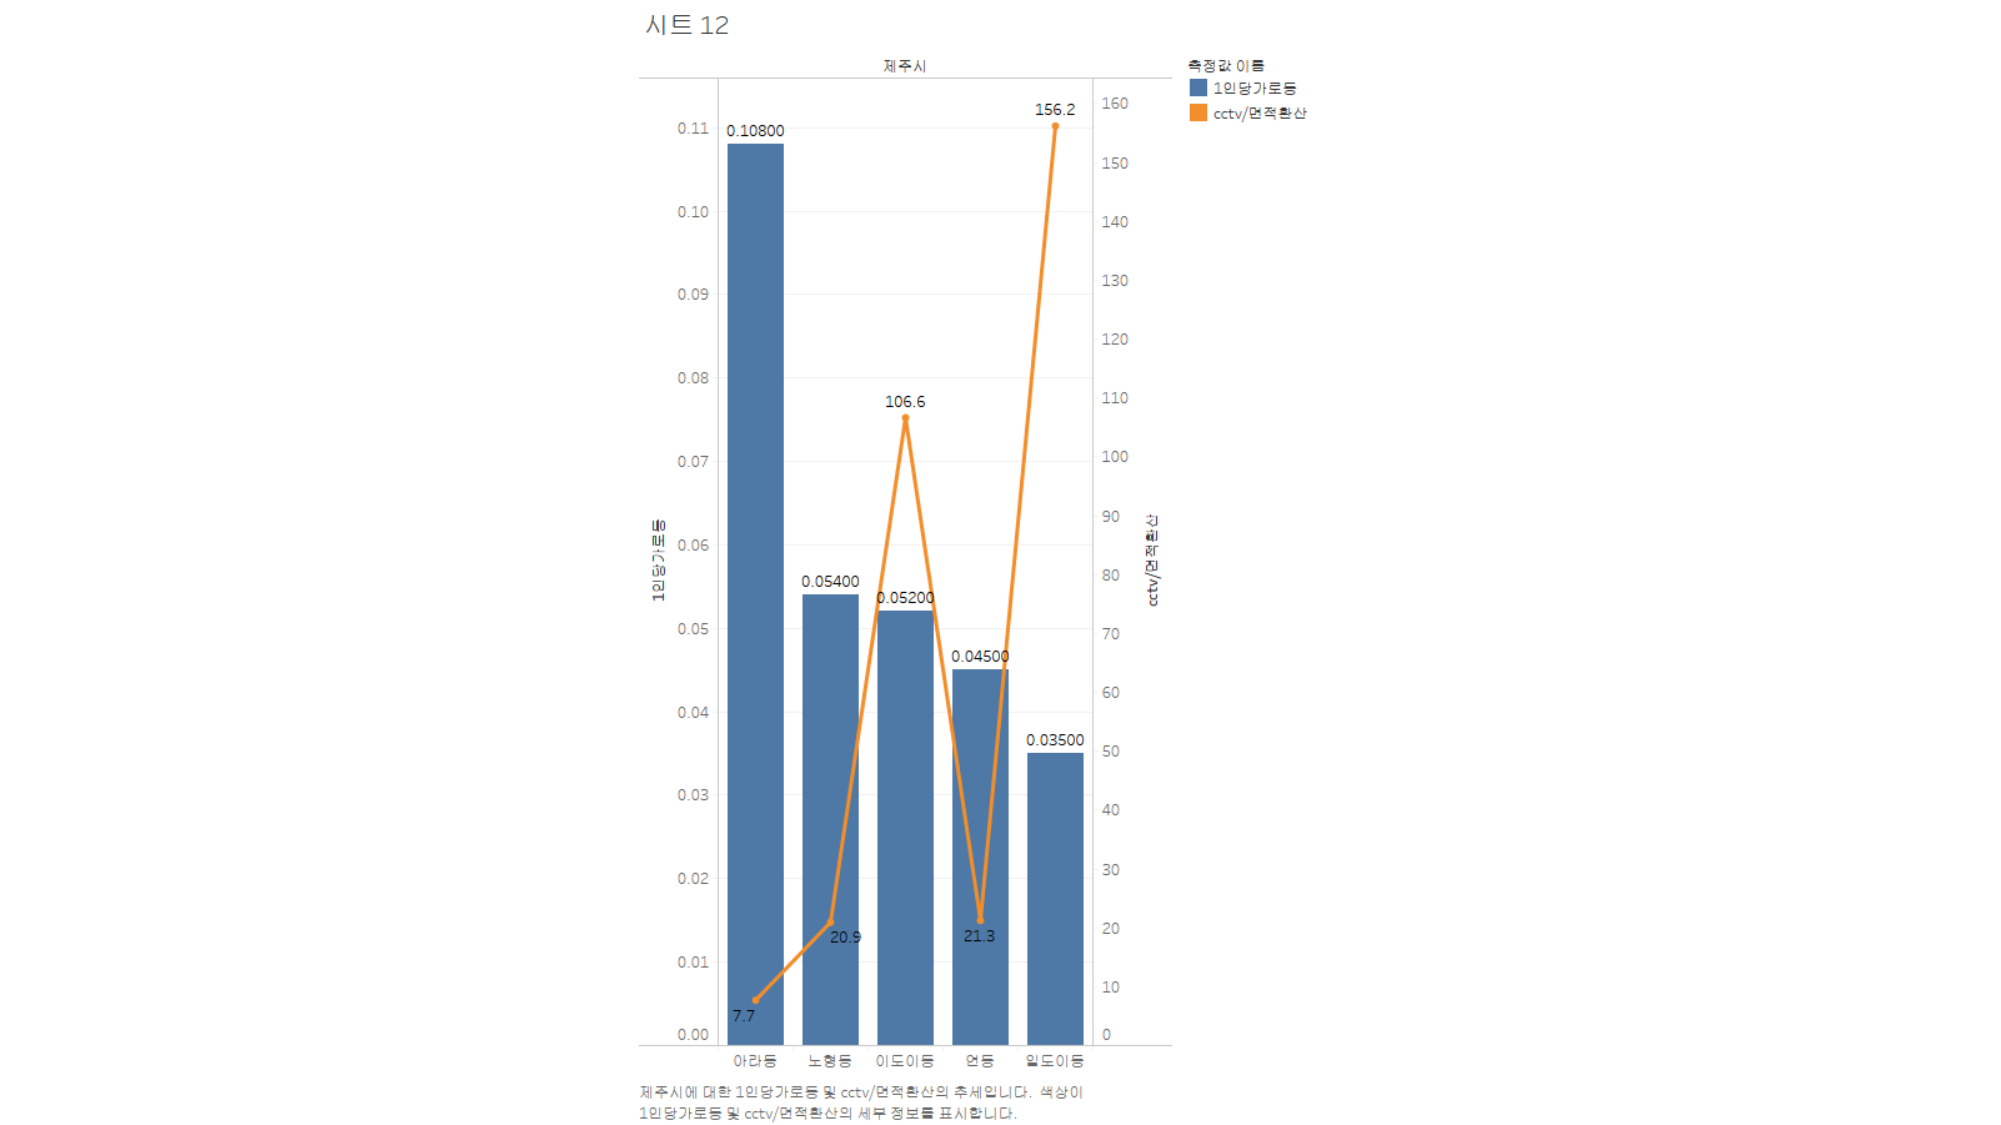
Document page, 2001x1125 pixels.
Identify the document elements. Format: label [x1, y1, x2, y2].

picture [639, 0, 1361, 1125]
